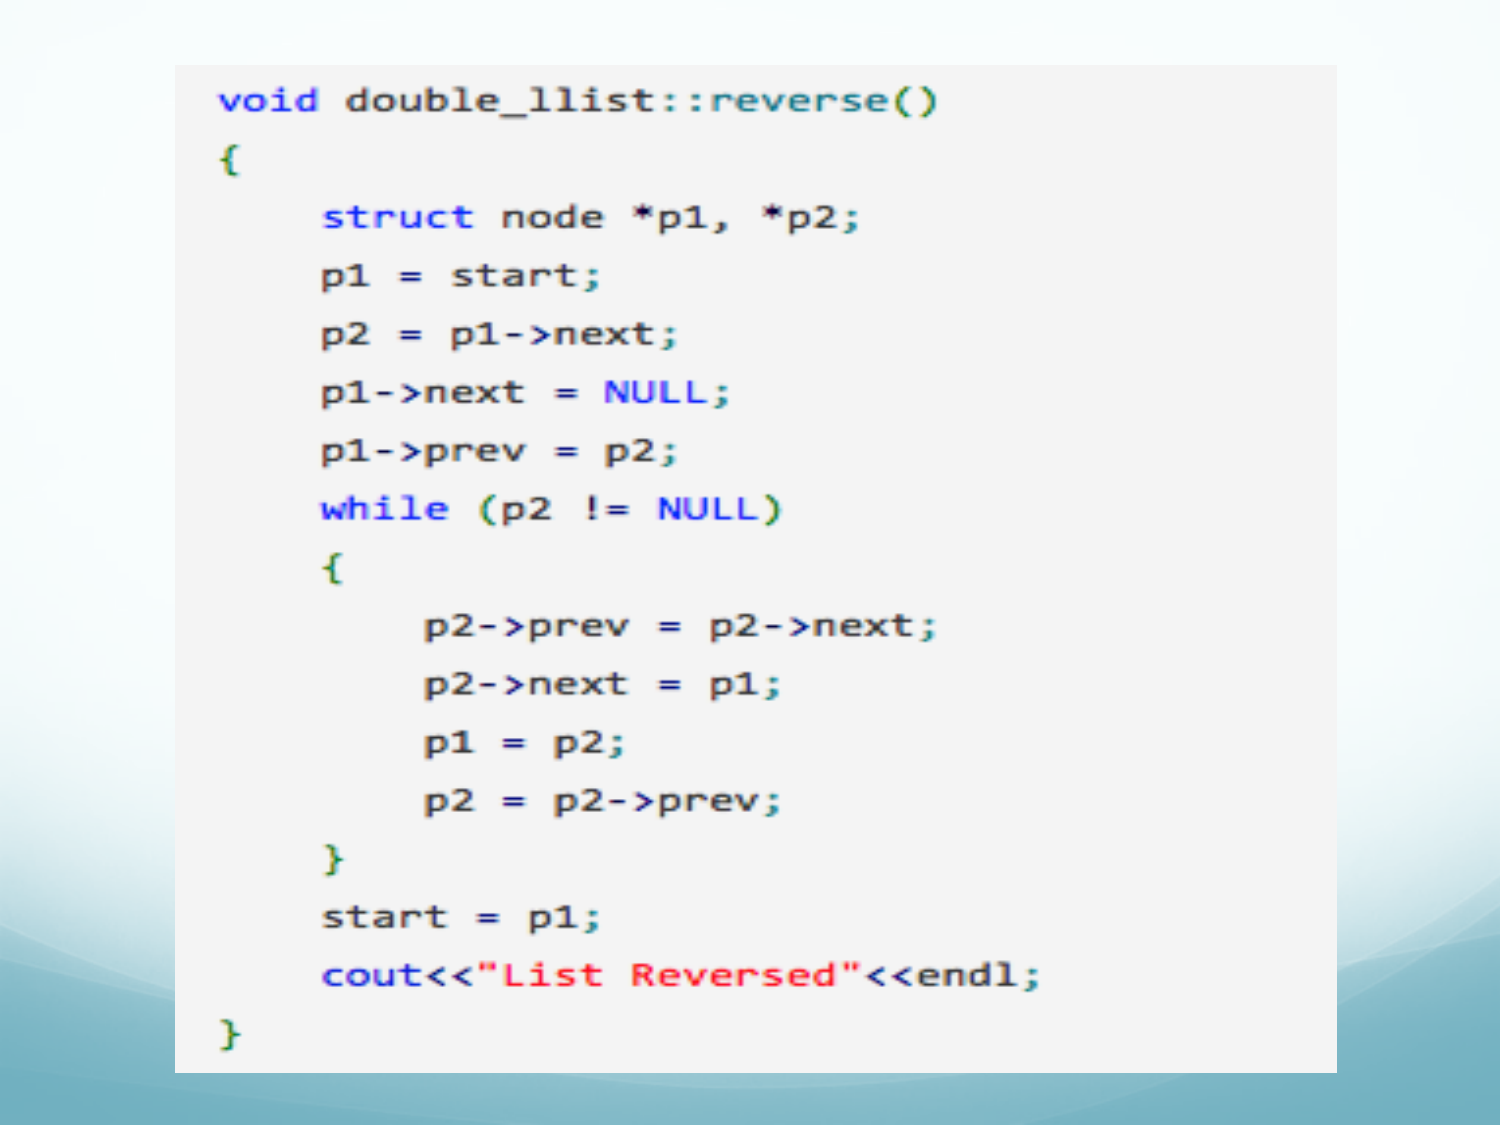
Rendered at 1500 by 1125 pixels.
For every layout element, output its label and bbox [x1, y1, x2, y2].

list [77, 65, 1410, 1074]
